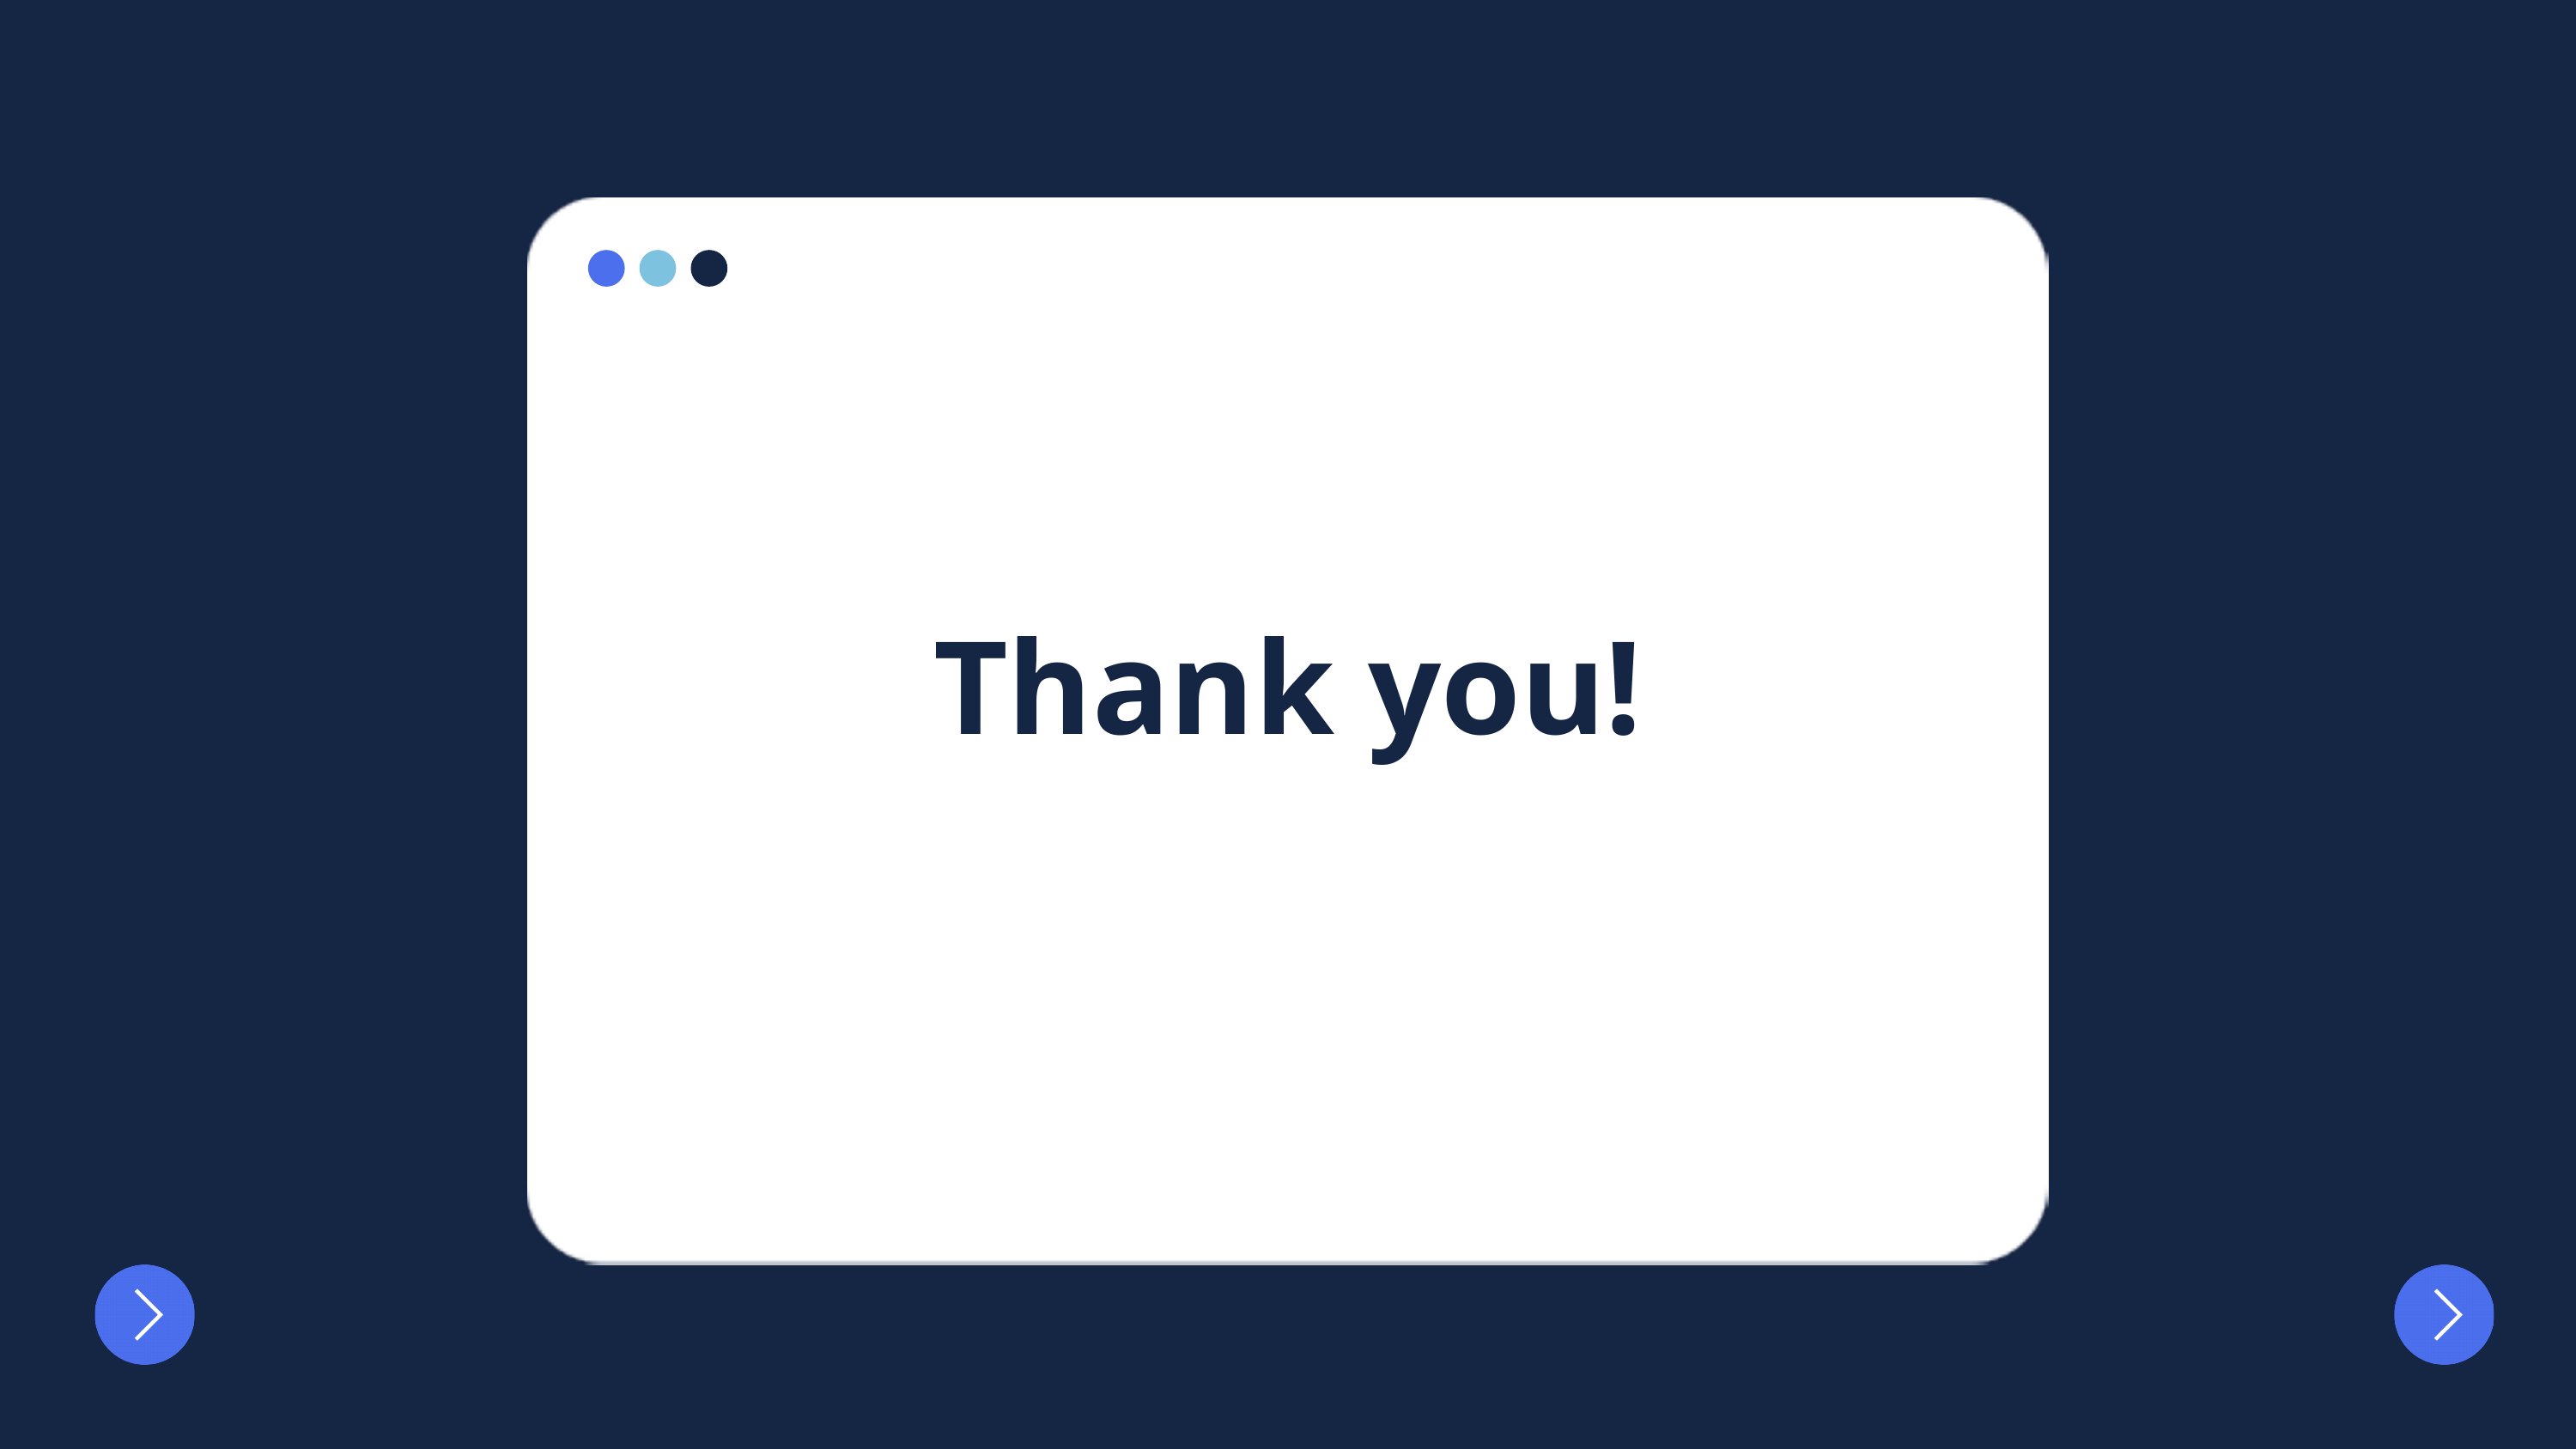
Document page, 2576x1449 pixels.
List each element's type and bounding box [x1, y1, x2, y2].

text_box [587, 249, 728, 288]
text_box [2394, 1264, 2494, 1365]
text_box [94, 1264, 195, 1365]
text_box [527, 197, 2049, 1265]
text_box [726, 606, 1849, 908]
